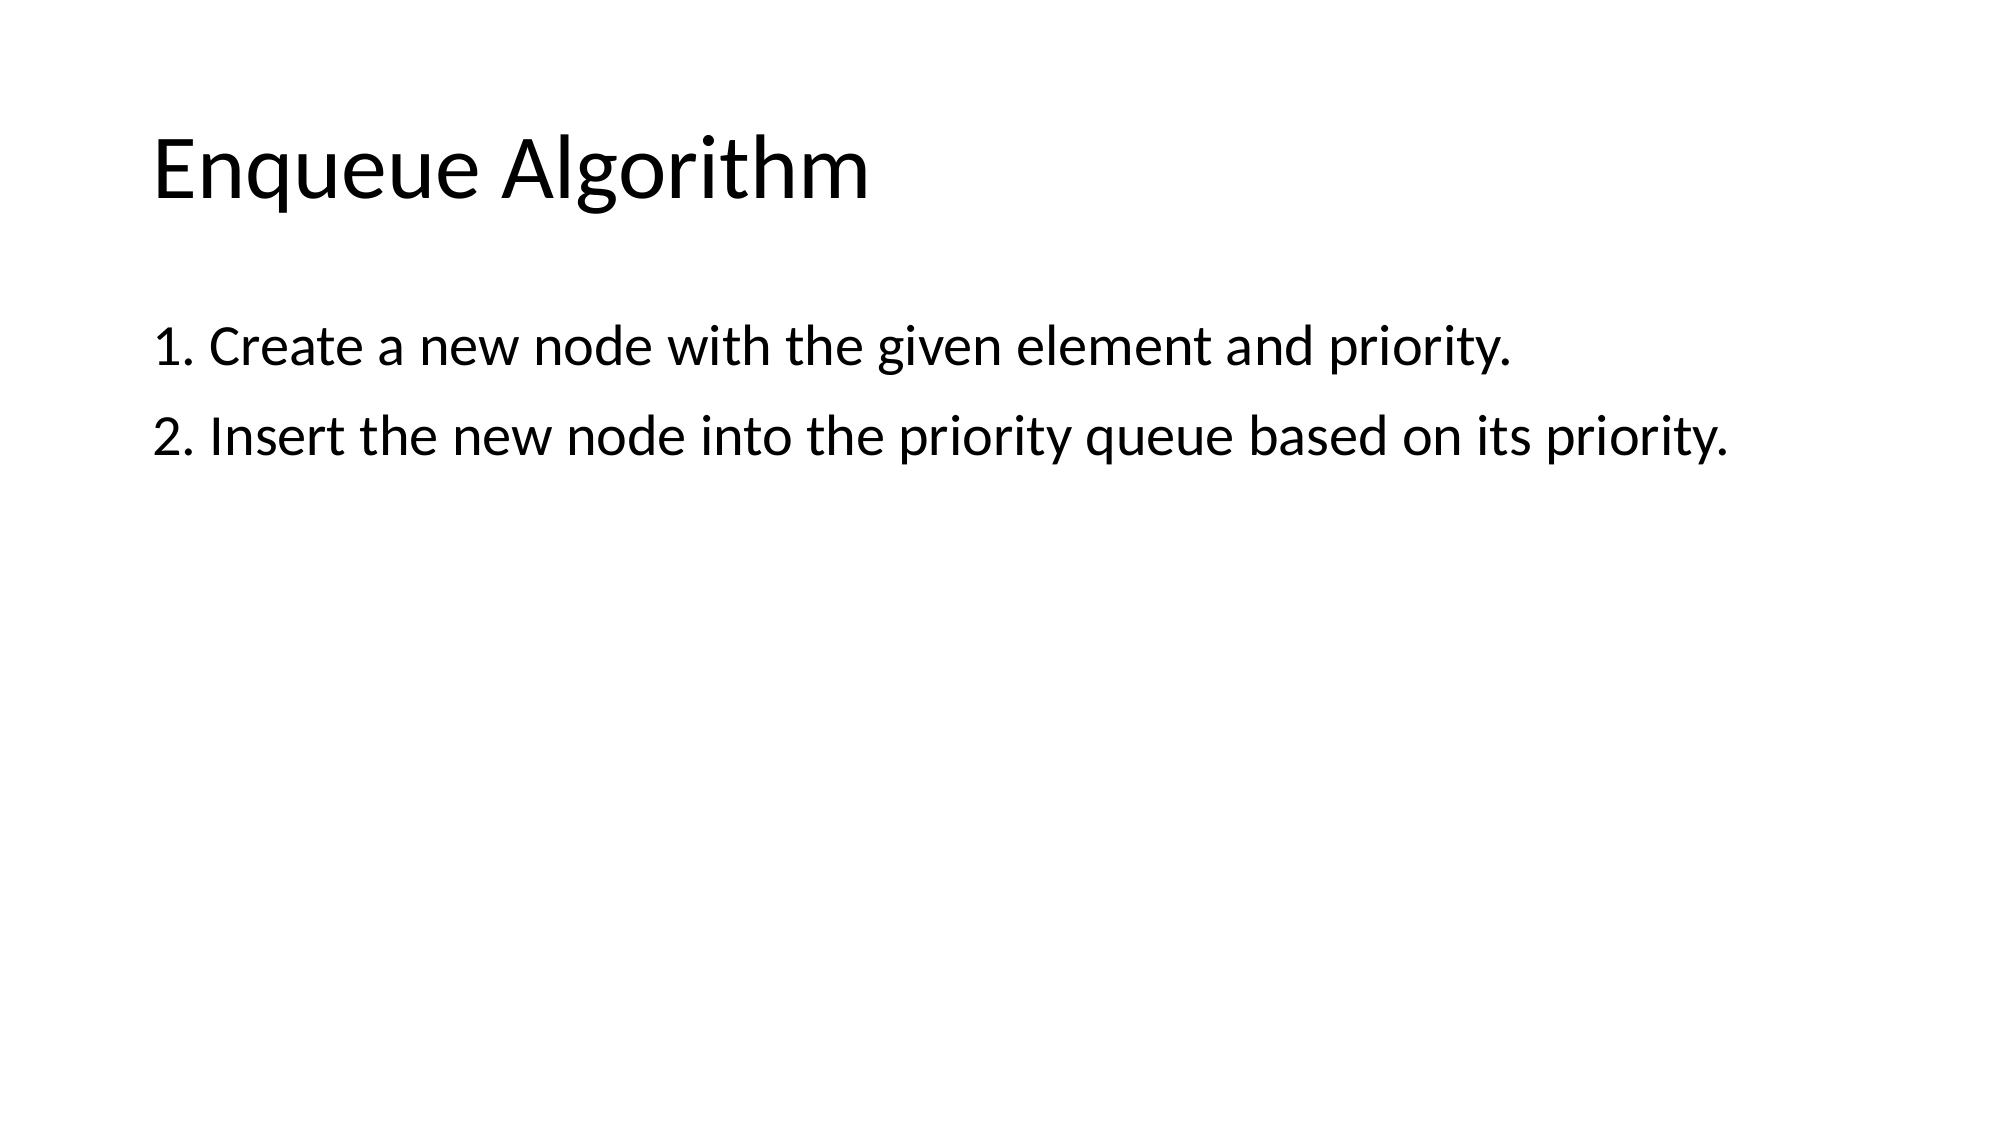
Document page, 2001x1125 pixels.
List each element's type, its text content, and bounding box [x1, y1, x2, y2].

title Enqueue Algorithm [137, 59, 1863, 278]
list 1. Create a new node with the given element and priority. 2. Insert the new node into the priority queue based on its priority. [137, 299, 1863, 1014]
